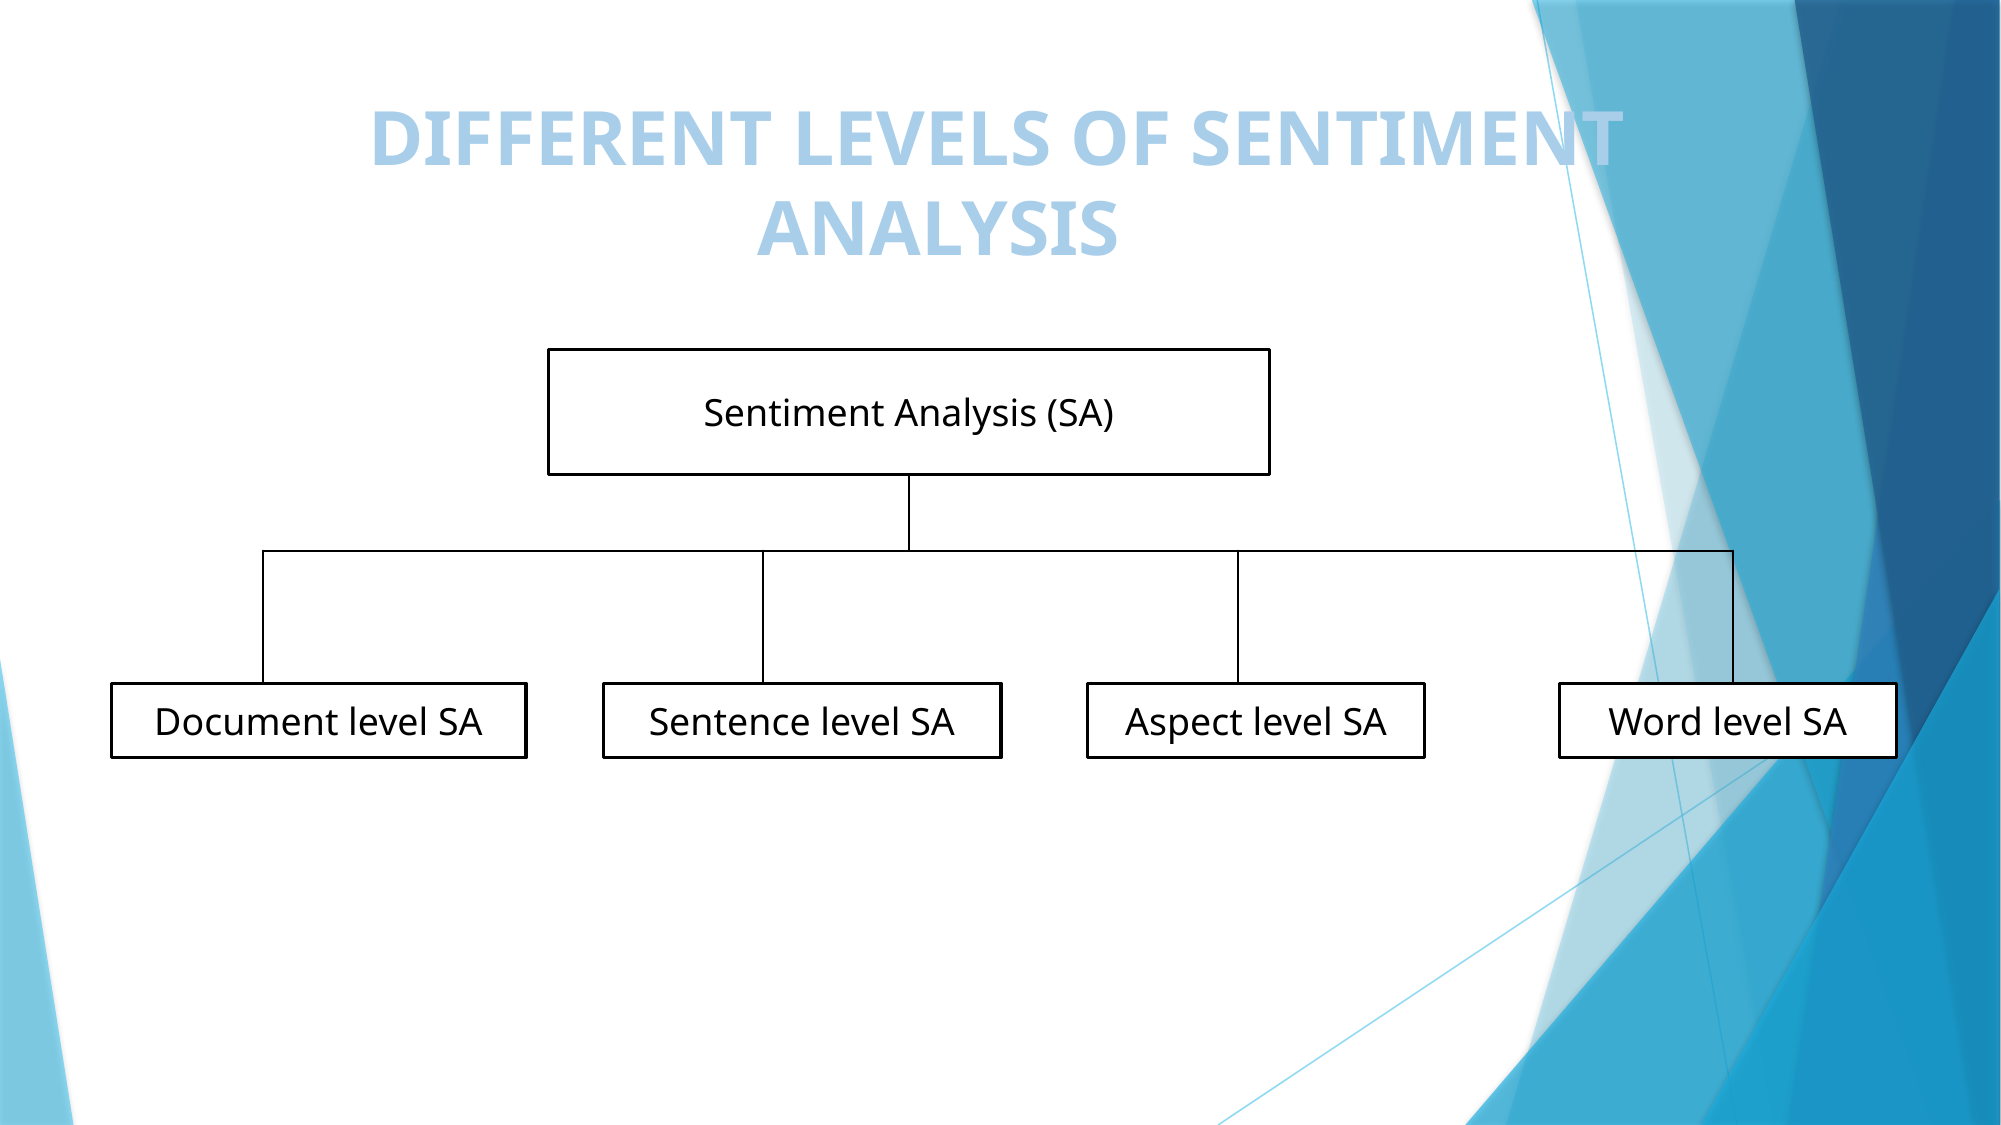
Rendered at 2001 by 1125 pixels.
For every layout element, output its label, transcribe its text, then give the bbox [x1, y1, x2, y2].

text_box Word level SA [1558, 682, 1898, 759]
text_box Document level SA [110, 682, 528, 759]
text_box Sentiment Analysis (SA) [547, 348, 1271, 476]
text_box Sentence level SA [602, 682, 1003, 759]
text_box Aspect level SA [1086, 682, 1426, 759]
title DIFFERENT LEVELS OF SENTIMENT ANALYSIS [64, 83, 1814, 217]
